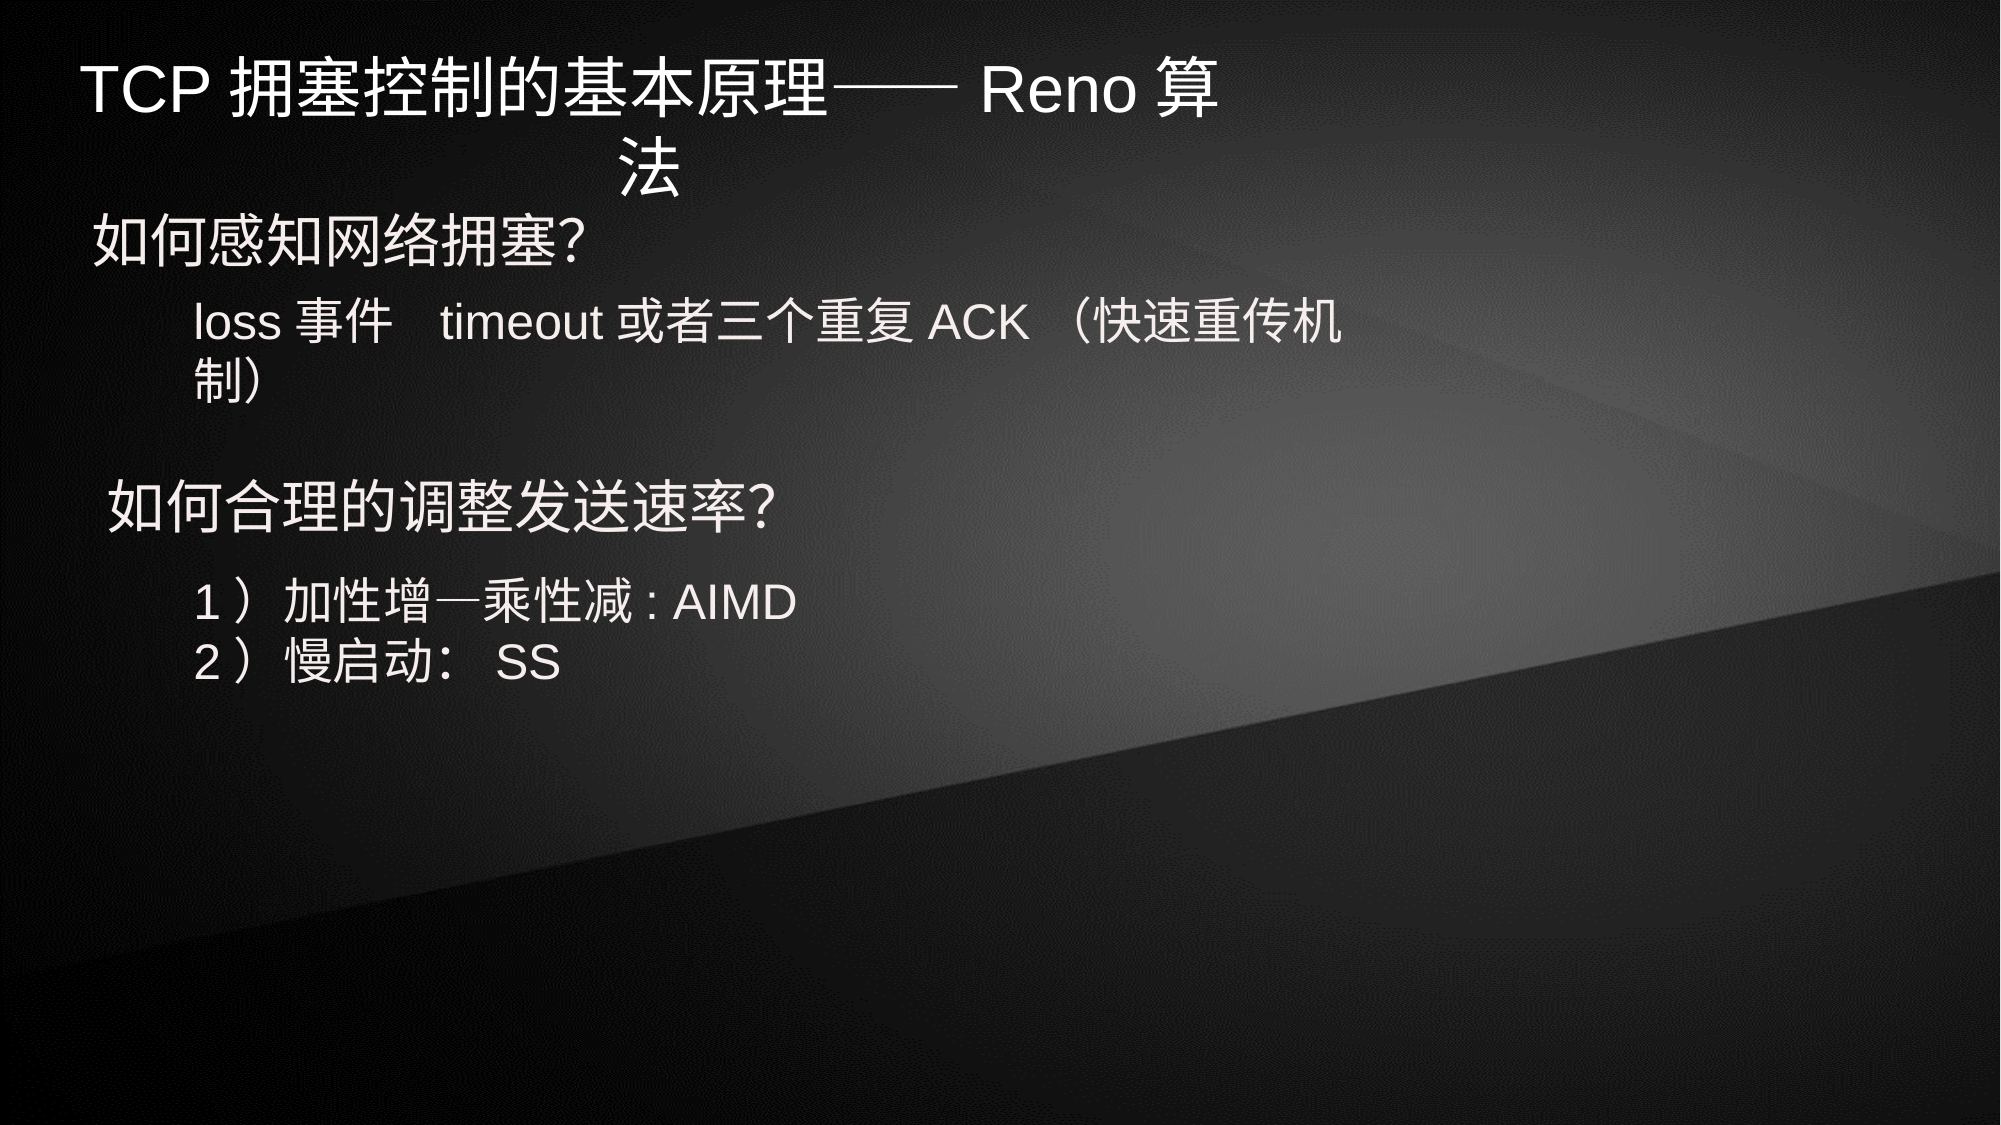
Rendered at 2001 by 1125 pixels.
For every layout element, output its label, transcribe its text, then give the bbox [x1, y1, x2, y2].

text_box 如何感知网络拥塞？ [76, 196, 631, 282]
text_box loss事件 timeout或者三个重复ACK（快速重传机制） [178, 282, 1400, 417]
text_box TCP拥塞控制的基本原理——Reno算法 [52, 38, 1249, 214]
text_box 1）加性增—乘性减: AIMD 2）慢启动：SS [178, 562, 1179, 698]
picture [0, 0, 2001, 1125]
text_box 如何合理的调整发送速率？ [92, 462, 821, 548]
